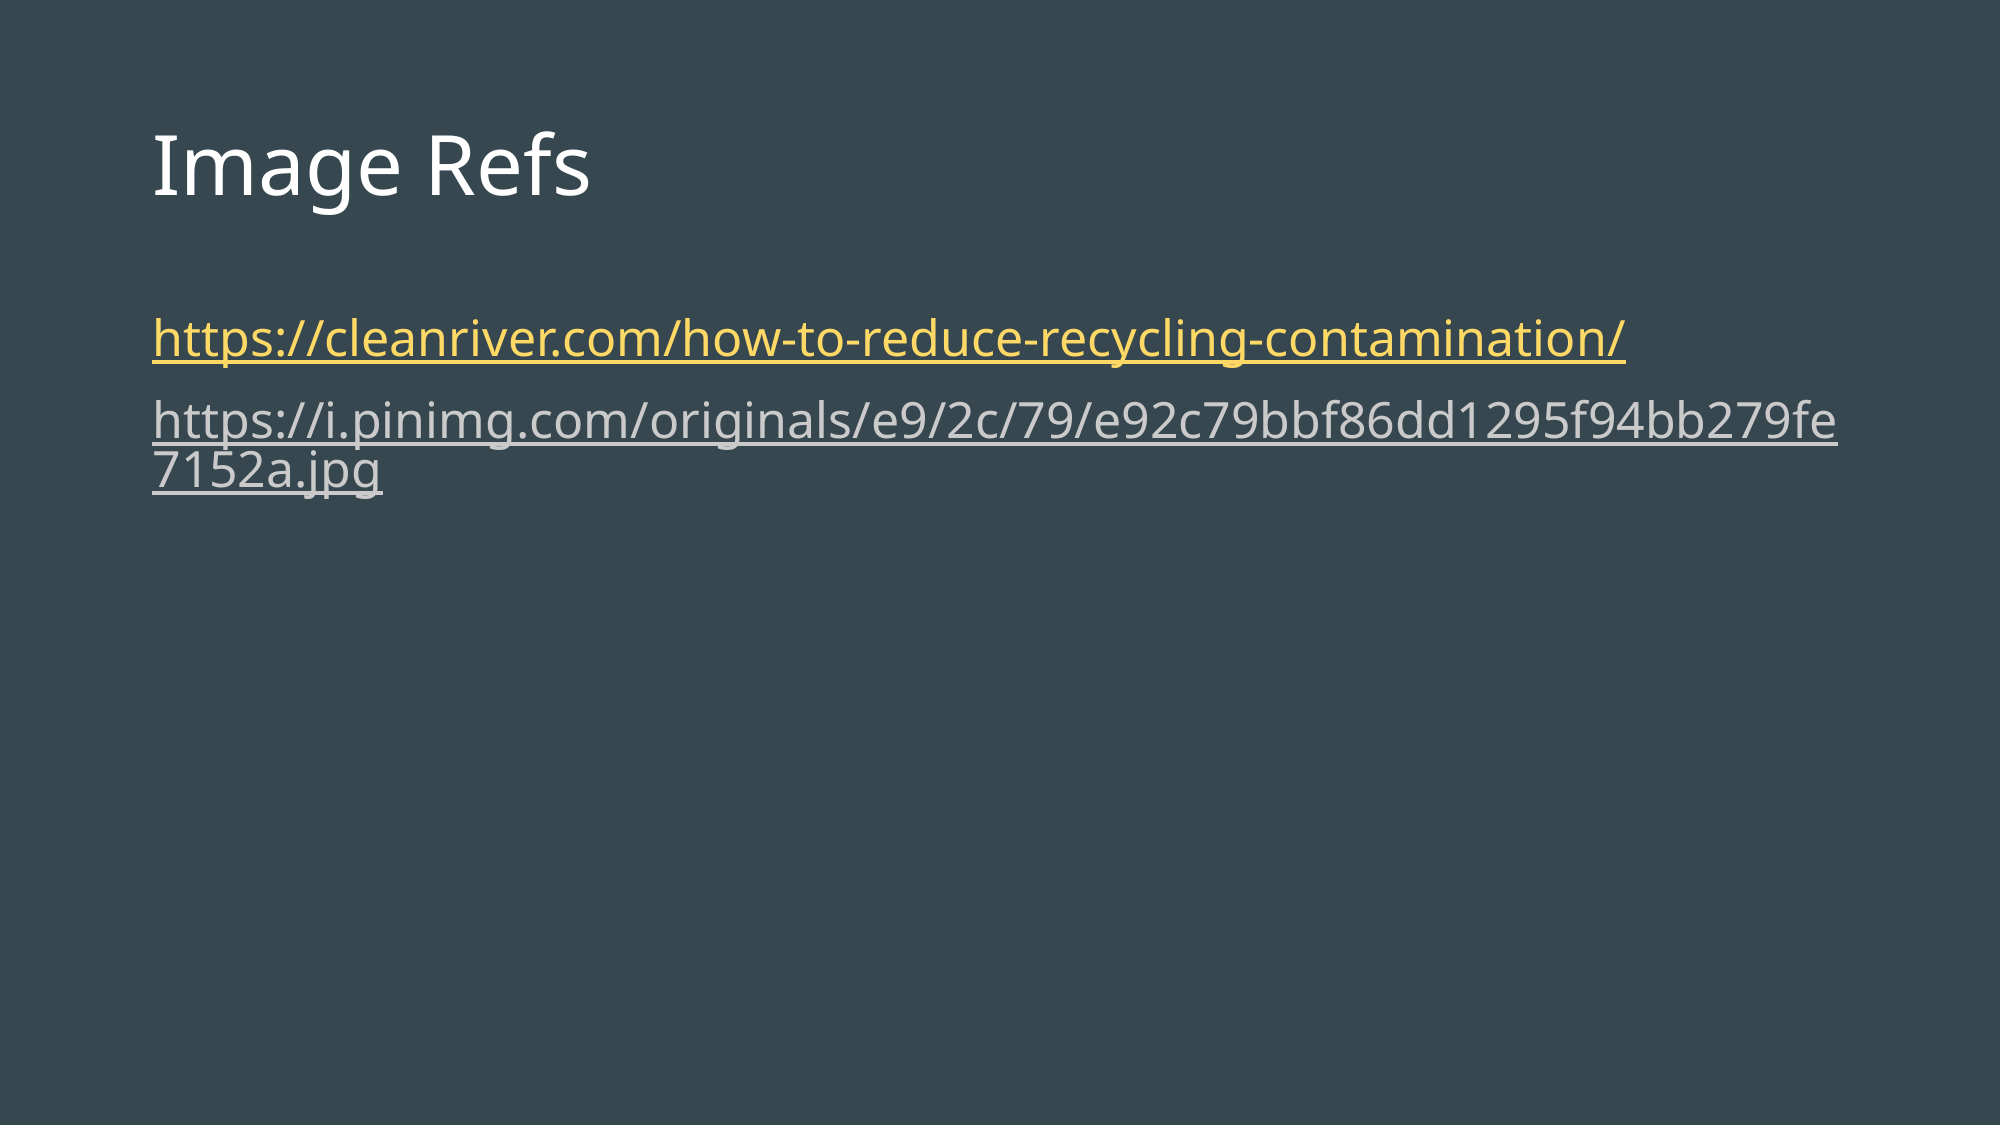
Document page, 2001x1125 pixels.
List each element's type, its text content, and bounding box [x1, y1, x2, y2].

list https://cleanriver.com/how-to-reduce-recycling-contamination/ https://i.pinimg.com/originals/e9/2c/79/e92c79bbf86dd1295f94bb279fe7152a.jpg [137, 299, 1863, 1014]
title Image Refs [137, 59, 1863, 278]
